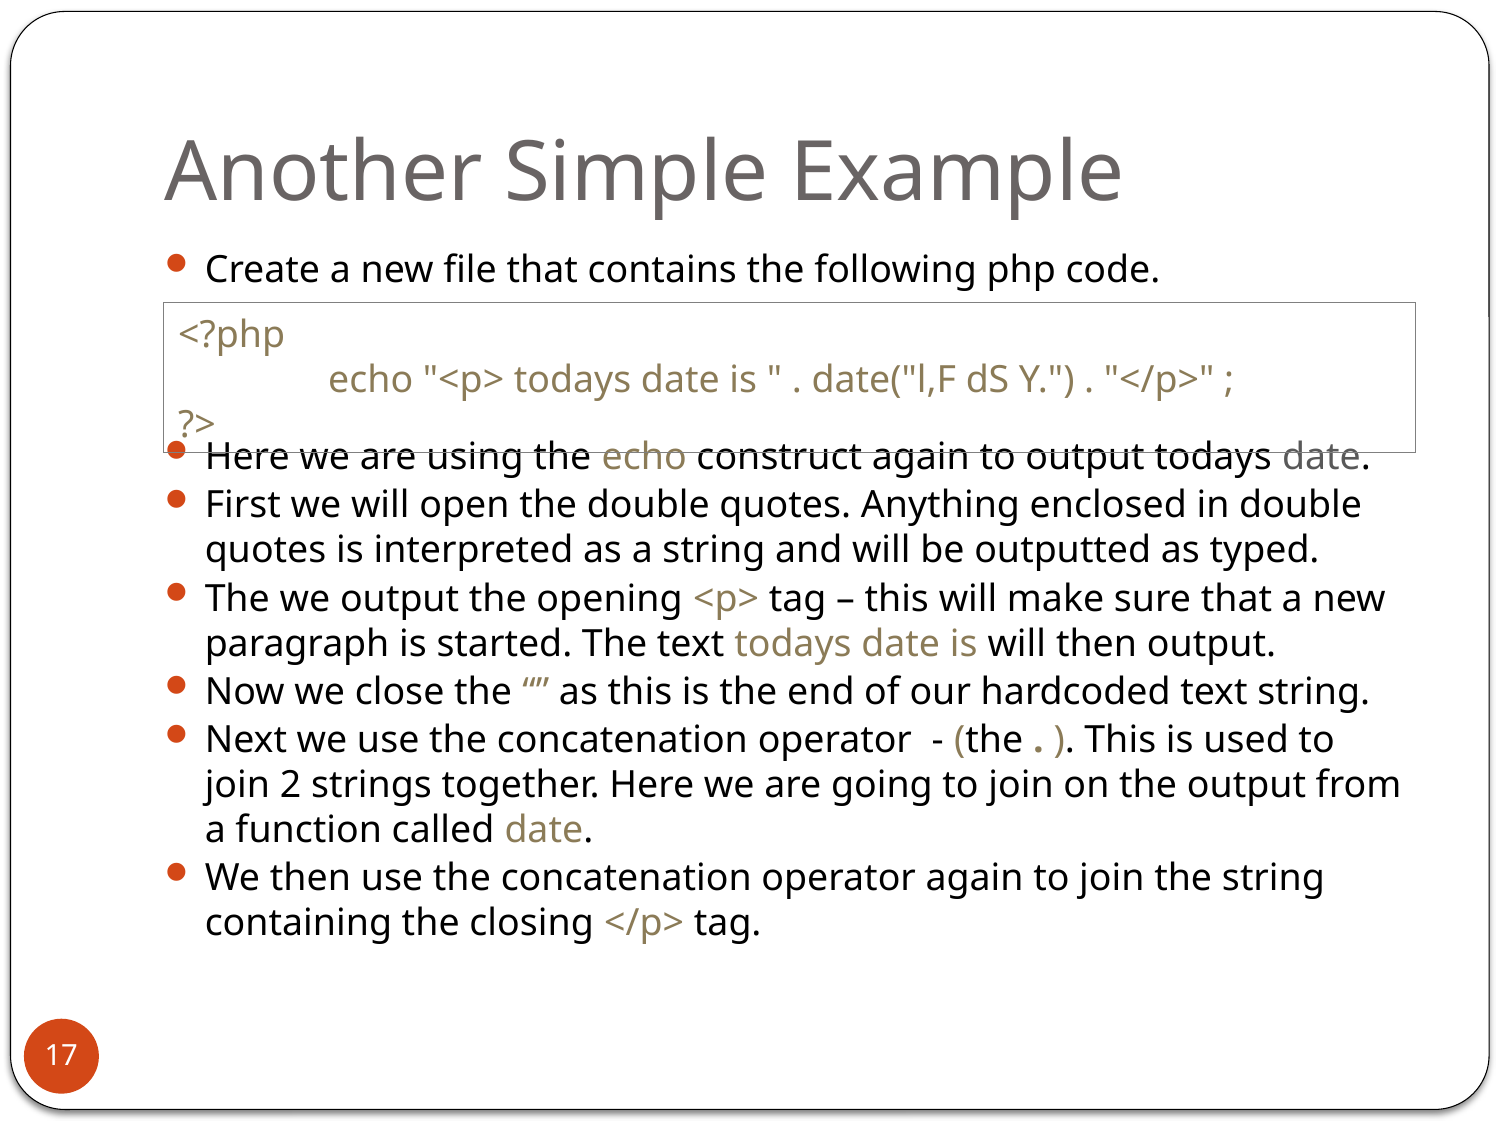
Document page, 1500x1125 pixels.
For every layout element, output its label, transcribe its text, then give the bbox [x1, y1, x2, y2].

slide_number 17 [23, 1018, 99, 1094]
text_box <?php echo "<p> todays date is " . date("l,F dS Y.") . "</p>" ; ?> [163, 302, 1416, 453]
list Create a new file that contains the following php code. Here we are using the echo construct again to output todays date. First we will open the double quotes. Anything enclosed in double quotes is interpreted as a string and will be outputted as typed. The we output the opening <p> tag – this will make sure that a new paragraph is started. The text todays date is will then output. Now we close the “” as this is the end of our hardcoded text string. Next we use the concatenation operator - (the . ). This is used to join 2 strings together. Here we are going to join on the output from a function called date. We then use the concatenation operator again to join the string containing the closing </p> tag. [150, 237, 1425, 1083]
title Another Simple Example [150, 45, 1425, 233]
